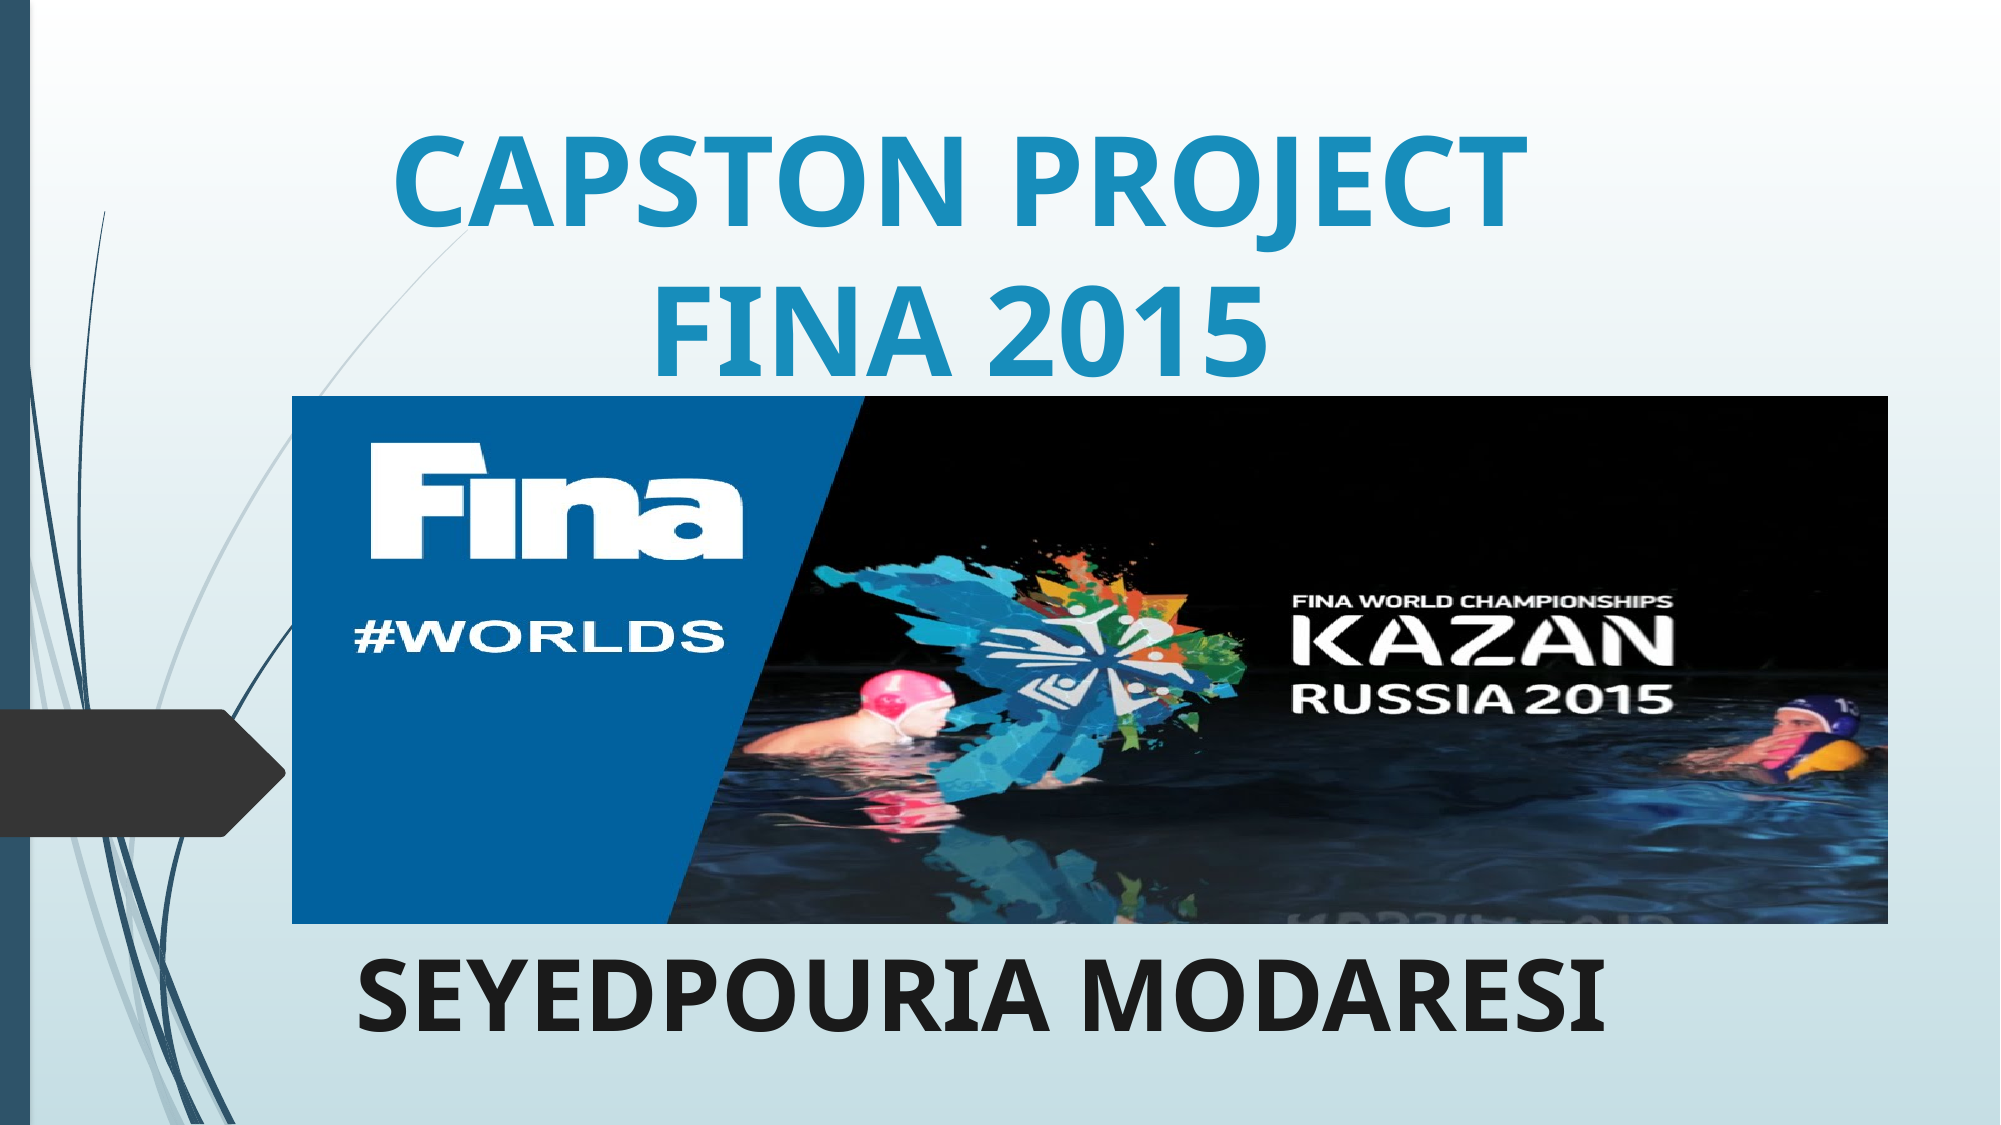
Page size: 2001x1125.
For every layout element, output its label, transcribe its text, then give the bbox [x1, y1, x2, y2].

picture [291, 396, 1888, 925]
title CAPSTON PROJECT FINA 2015 [32, 188, 1888, 410]
subtitle SEYEDPOURIA MODARESI [340, 936, 1804, 1109]
